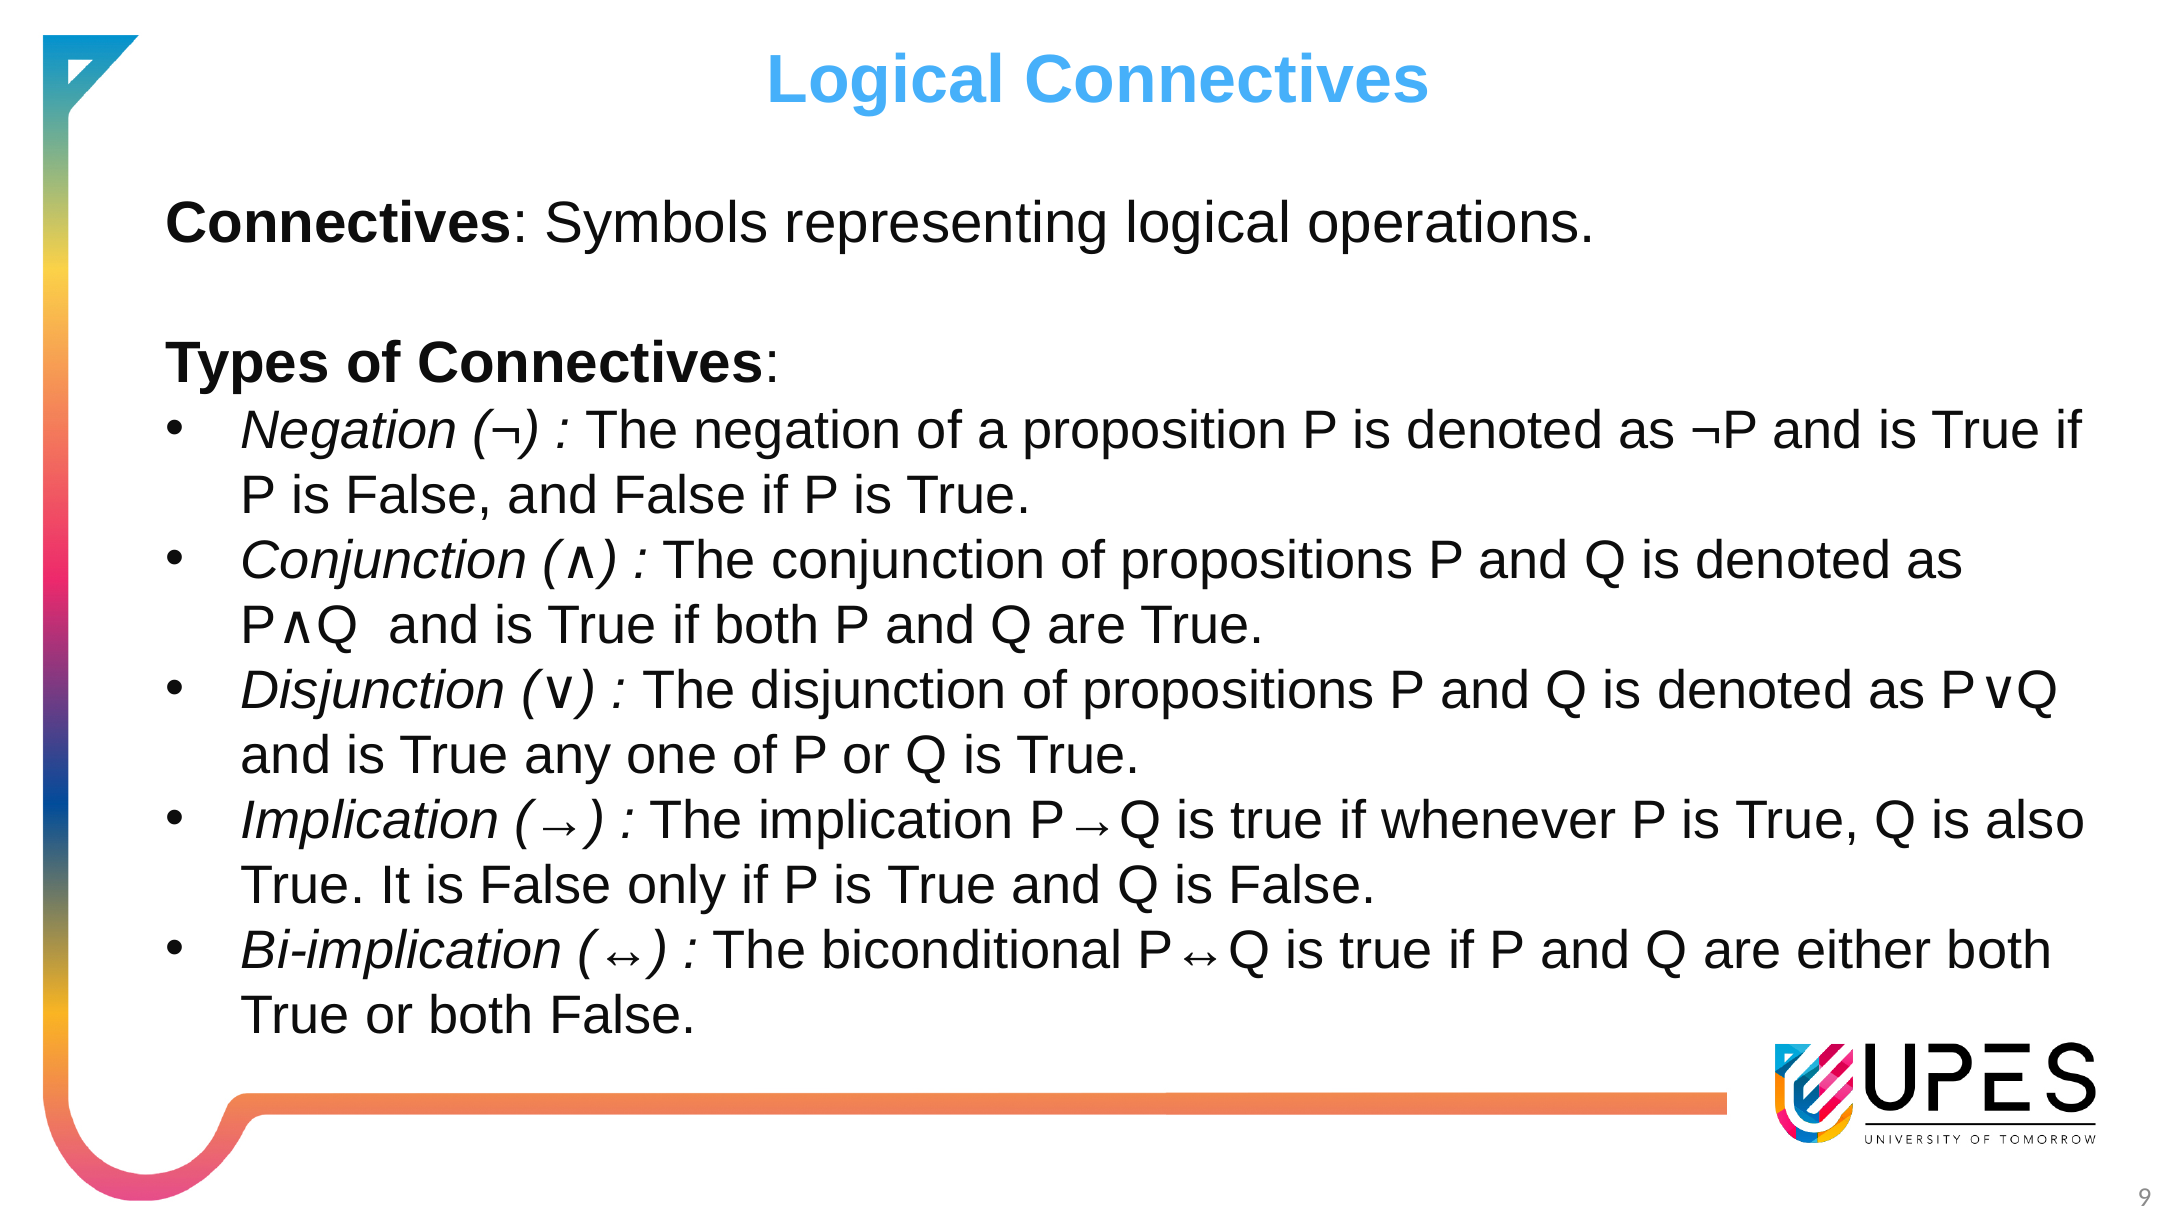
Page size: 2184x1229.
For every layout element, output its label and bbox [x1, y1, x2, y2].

list [0, 0, 2184, 1229]
